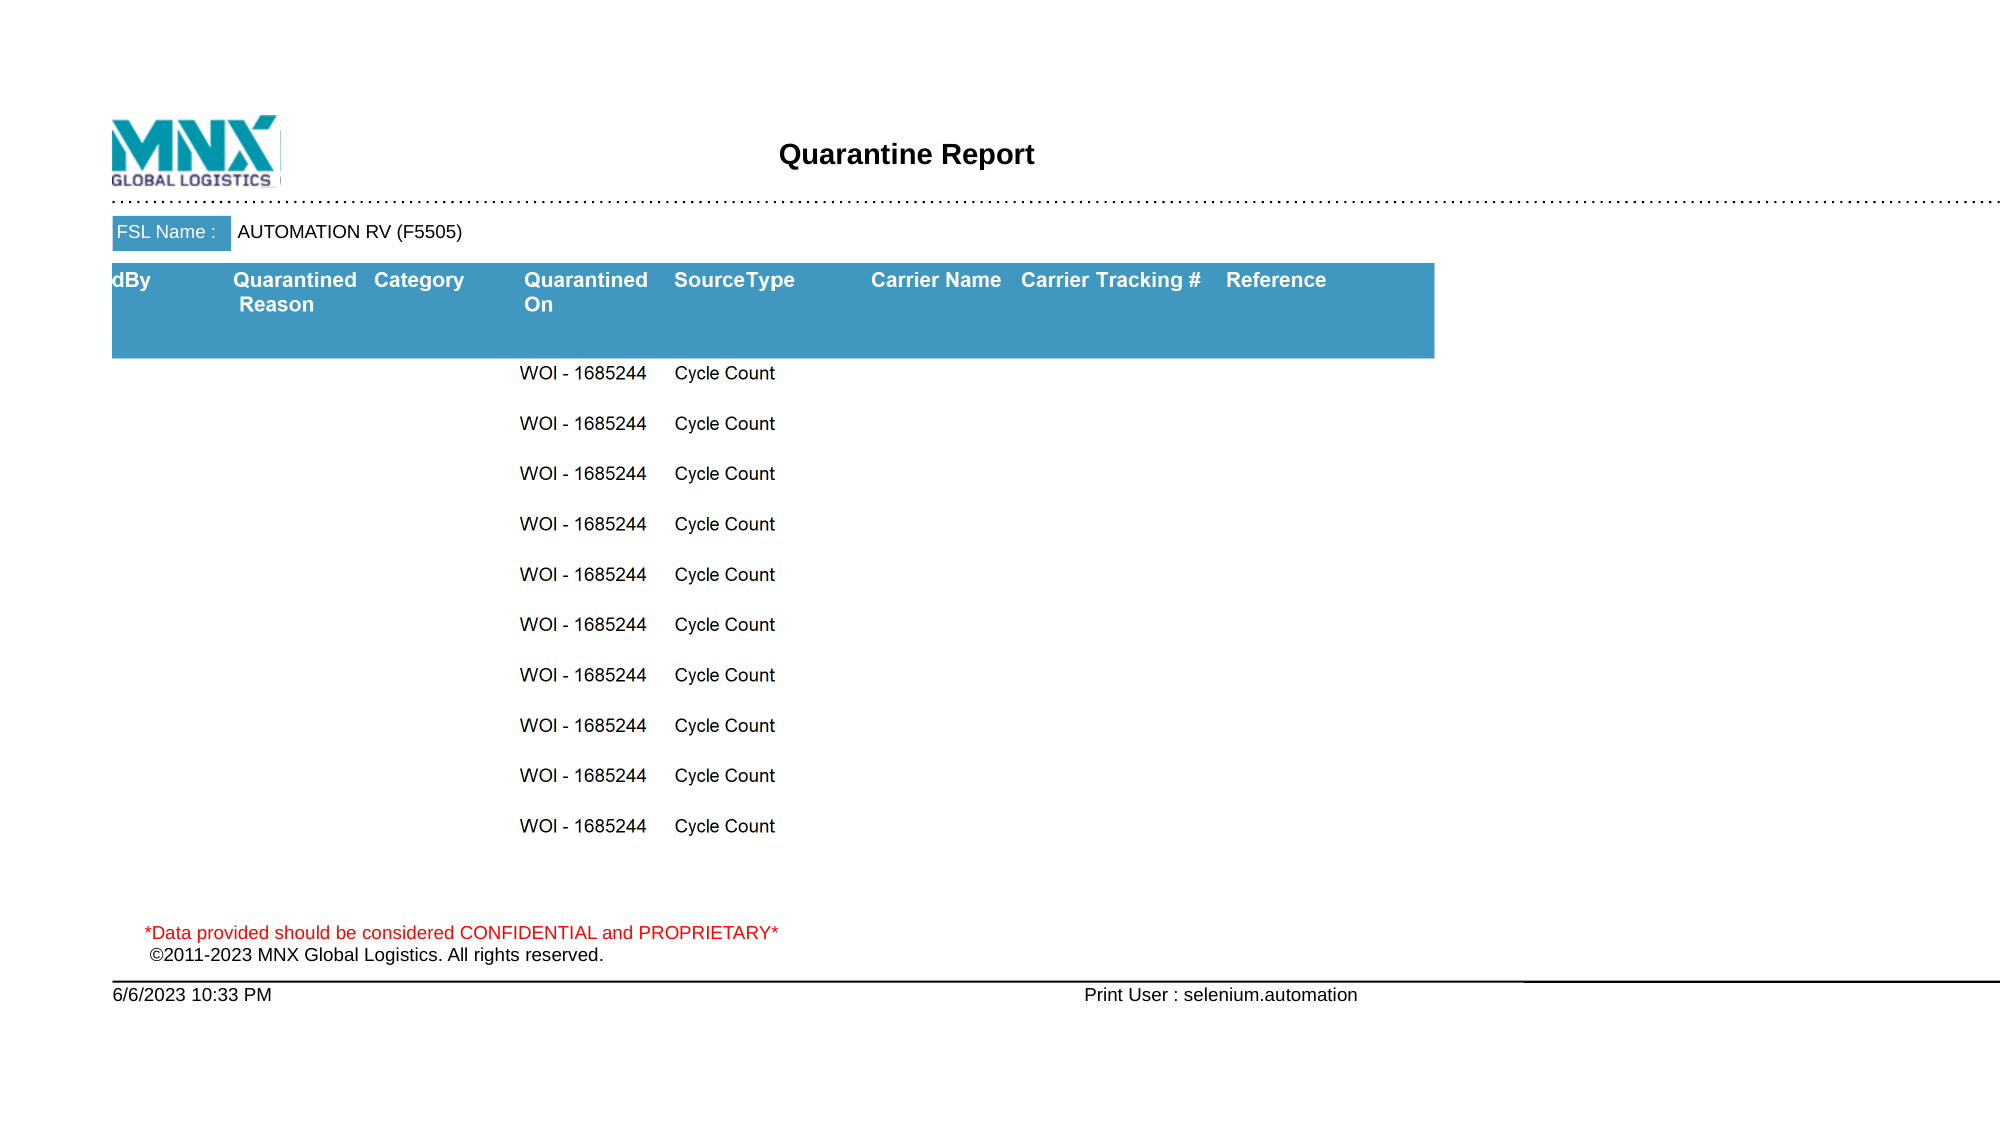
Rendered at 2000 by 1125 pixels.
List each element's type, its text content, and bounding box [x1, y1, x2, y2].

text_box AUTOMATION RV (F5505) [233, 215, 669, 252]
text_box Quarantine Report [562, 131, 1252, 173]
text_box Print User : selenium.automation [1055, 983, 1387, 1013]
text_box ©2011-2023 MNX Global Logistics. All rights reserved. [144, 942, 1158, 964]
picture [112, 263, 1435, 862]
text_box *Data provided should be considered CONFIDENTIAL and PROPRIETARY* [144, 920, 1158, 942]
picture [112, 115, 323, 188]
text_box FSL Name : [112, 215, 232, 252]
text_box 6/6/2023 10:33 PM [112, 983, 343, 1013]
